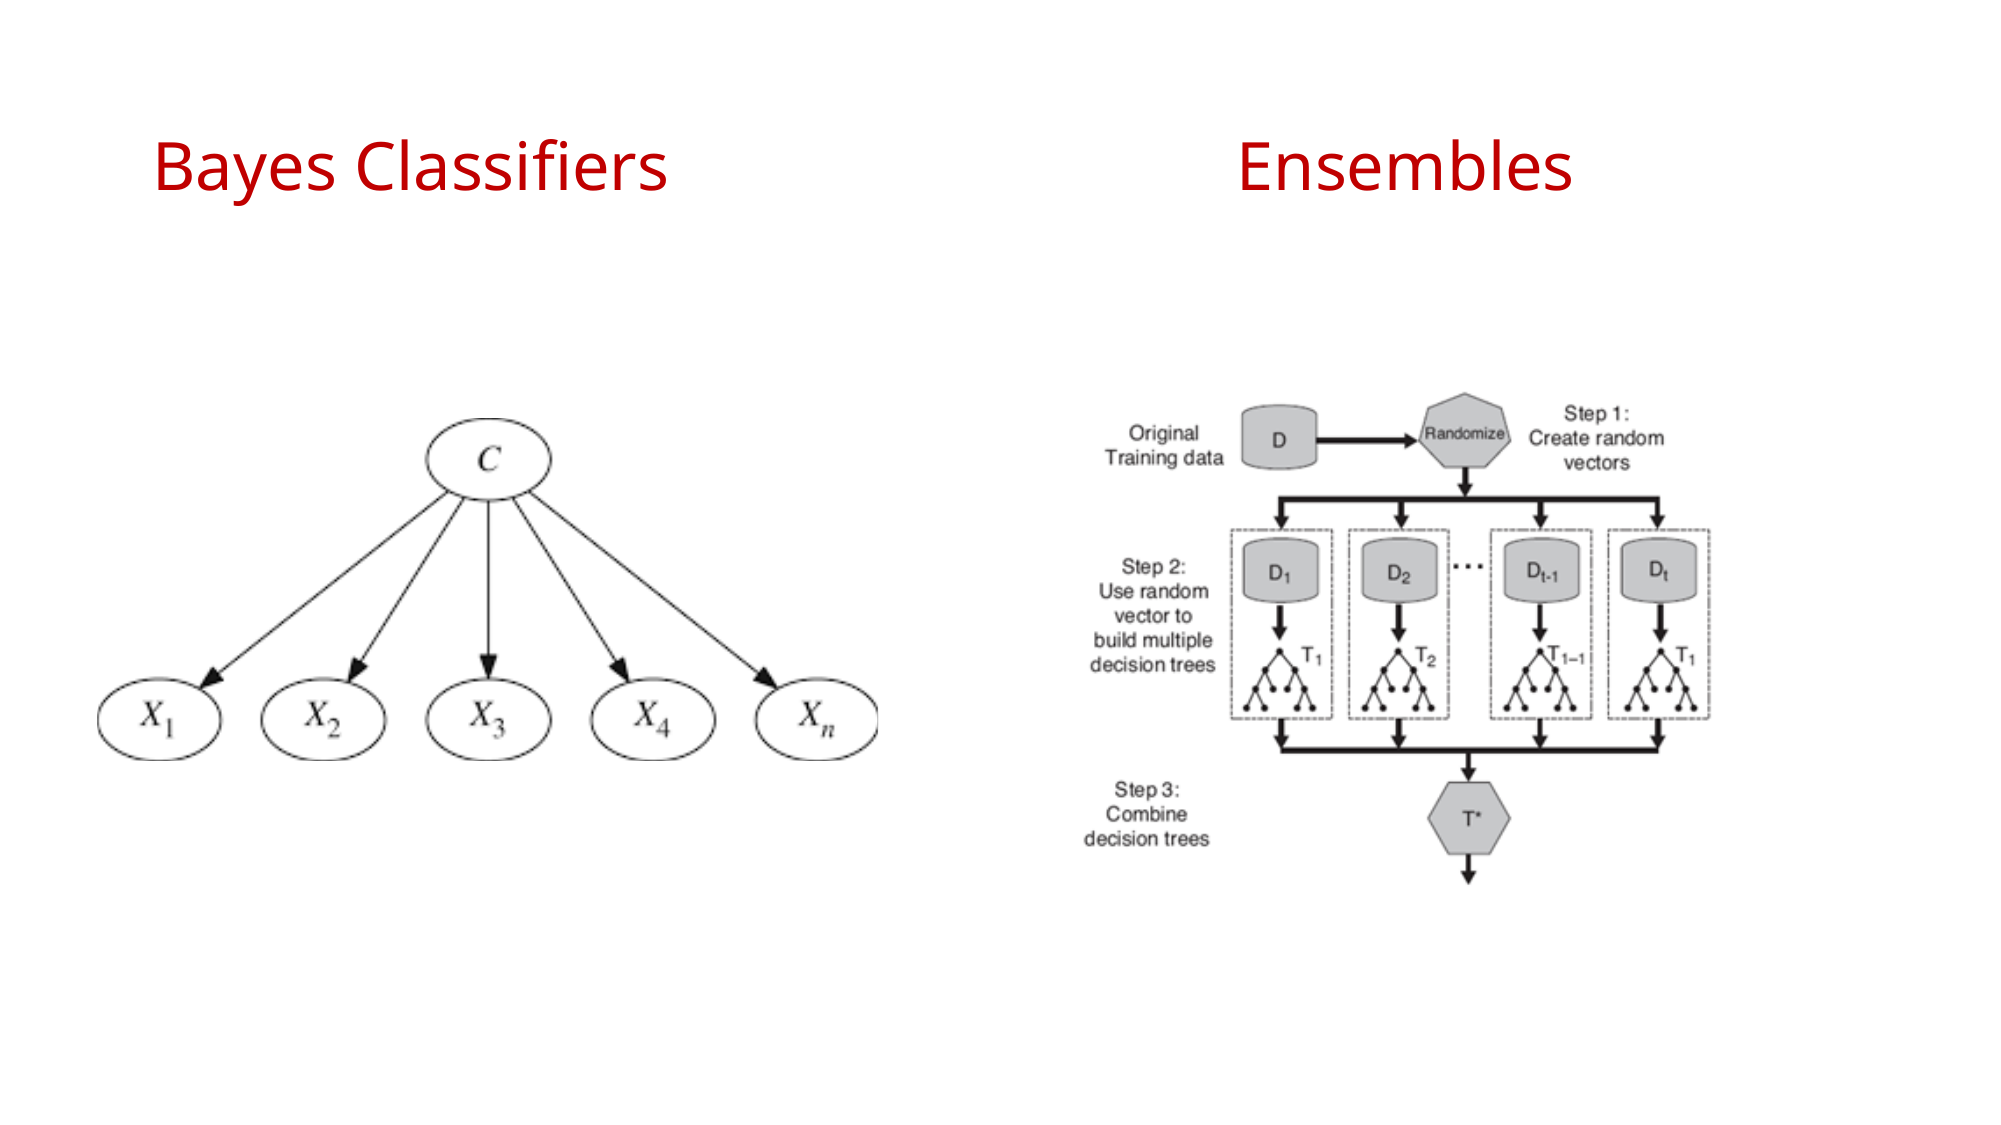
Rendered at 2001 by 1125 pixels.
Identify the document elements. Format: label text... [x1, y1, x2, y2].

title Bayes Classifiers Ensembles [137, 59, 1863, 278]
picture [1058, 368, 1725, 904]
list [97, 418, 879, 761]
